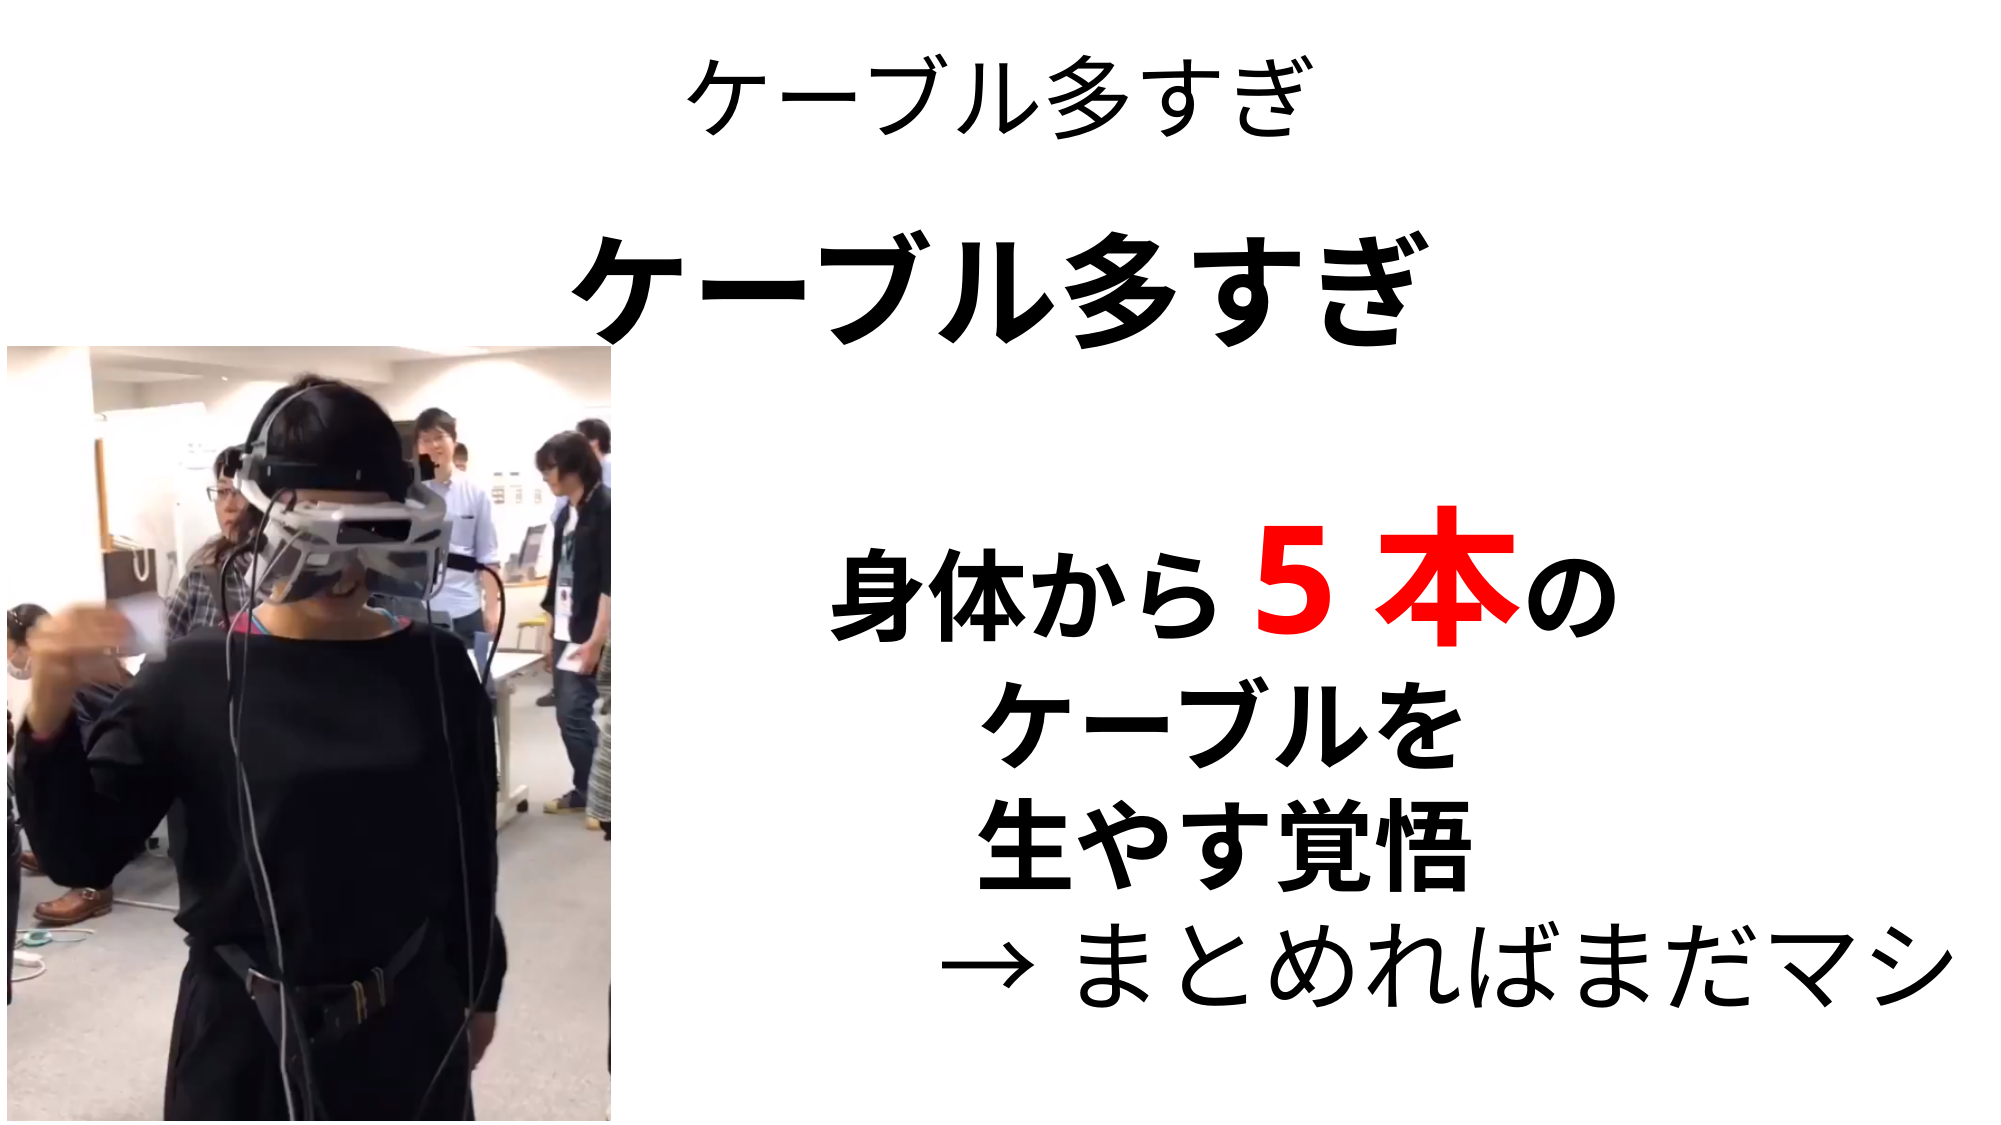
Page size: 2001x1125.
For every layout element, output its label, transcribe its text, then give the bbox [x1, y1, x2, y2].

picture [7, 346, 611, 1121]
text_box ケーブル多すぎ 身体から5本の ケーブルを 生やす覚悟 →まとめればまだマシ [0, 206, 2000, 1031]
title ケーブル多すぎ [0, 0, 2000, 206]
